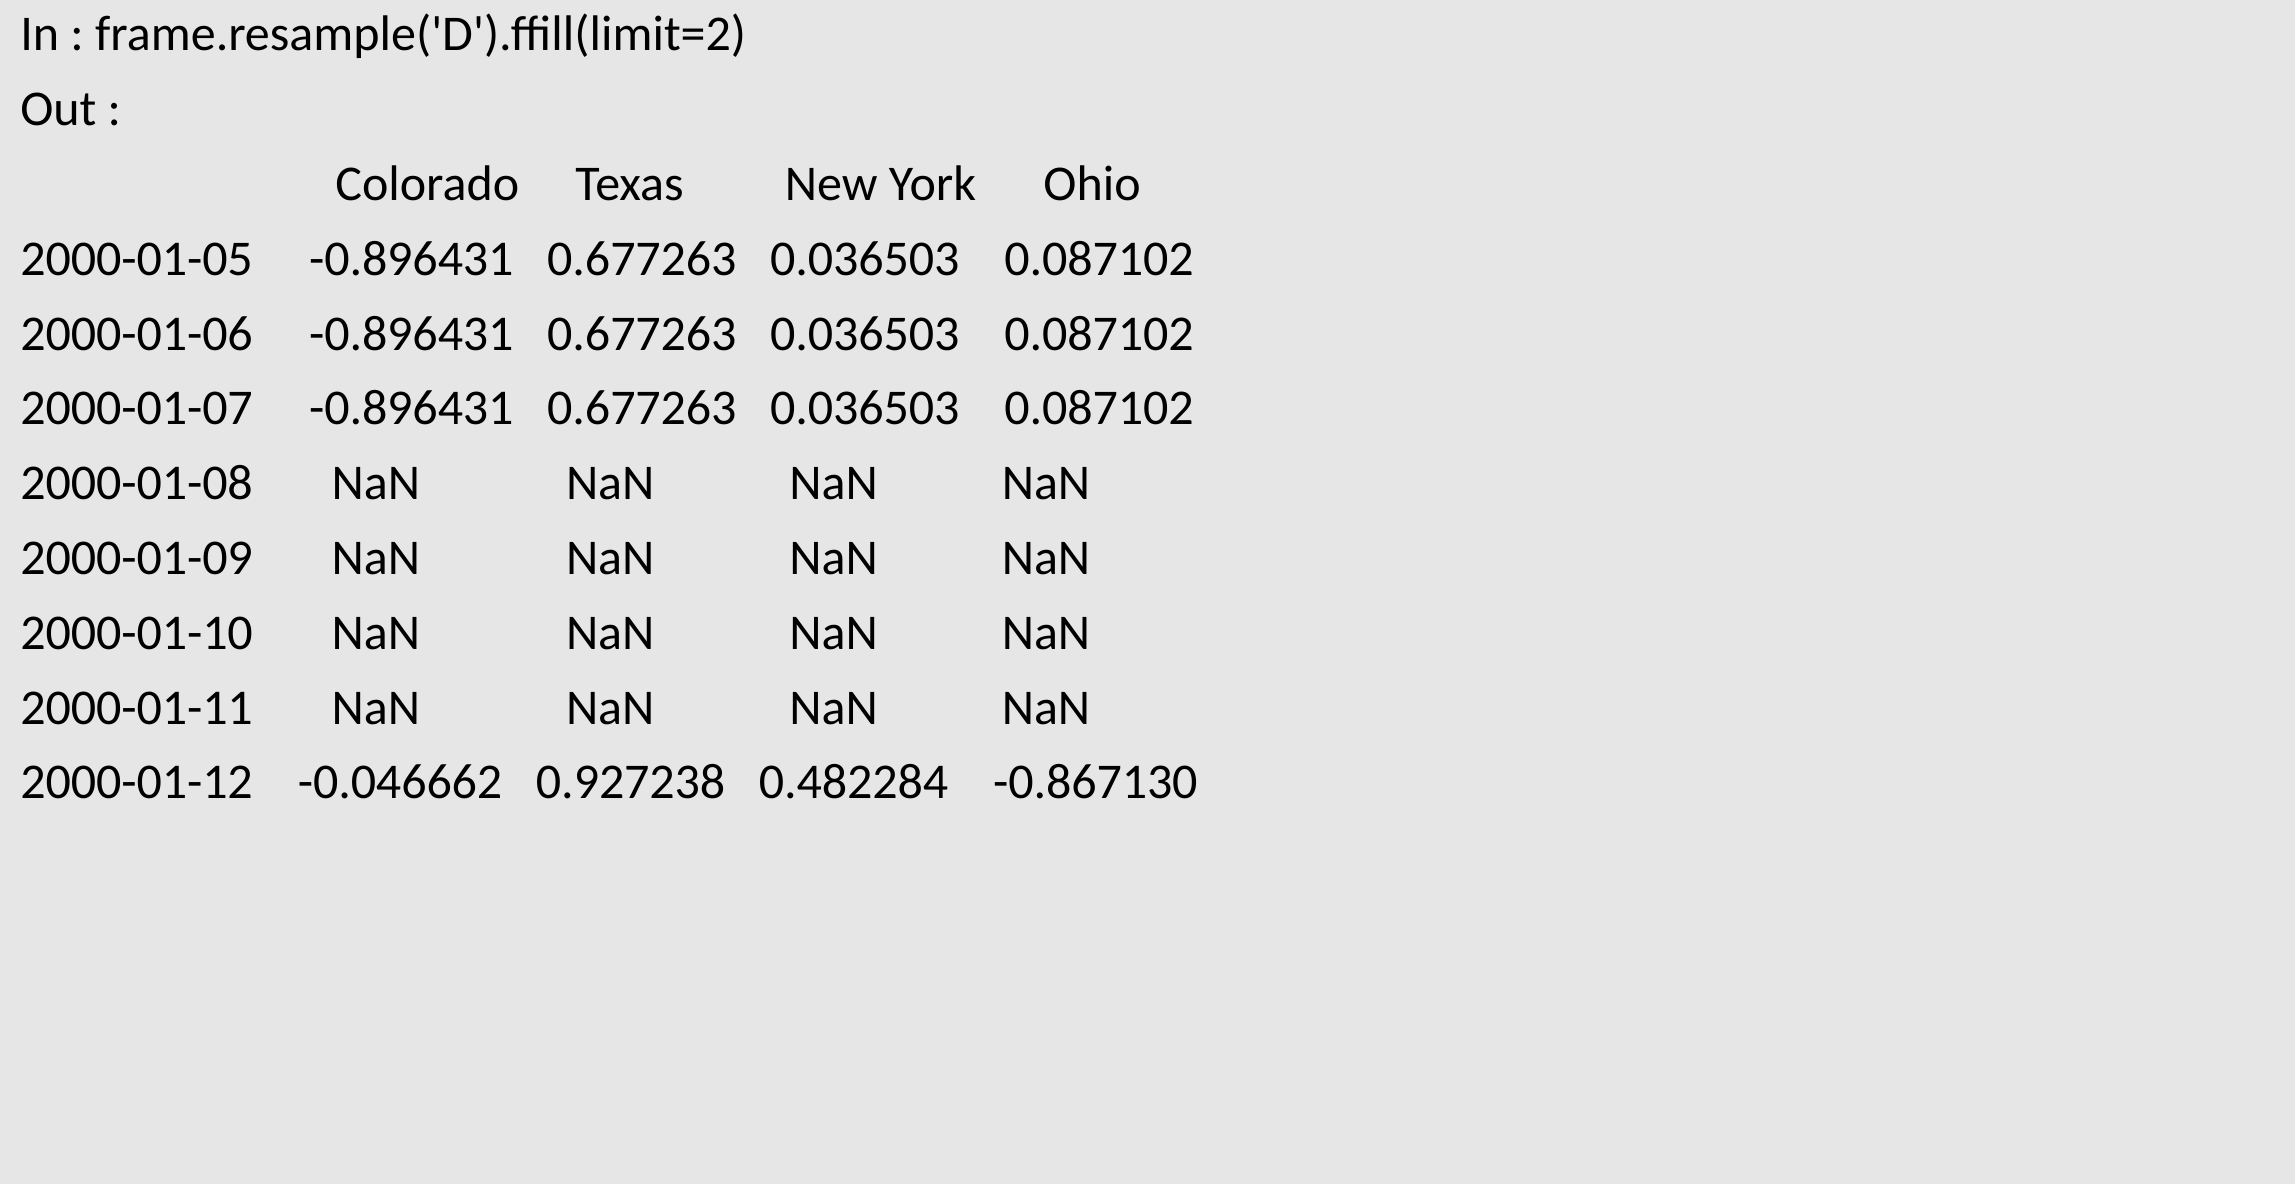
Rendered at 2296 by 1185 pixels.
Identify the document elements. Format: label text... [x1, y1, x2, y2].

list In : frame.resample('D').ffill(limit=2) Out : Colorado Texas New York Ohio 2000-01-05 -0.896431 0.677263 0.036503 0.087102 2000-01-06 -0.896431 0.677263 0.036503 0.087102 2000-01-07 -0.896431 0.677263 0.036503 0.087102 2000-01-08 NaN NaN NaN NaN 2000-01-09 NaN NaN NaN NaN 2000-01-10 NaN NaN NaN NaN 2000-01-11 NaN NaN NaN NaN 2000-01-12 -0.046662 0.927238 0.482284 -0.867130 [5, 0, 1985, 1185]
